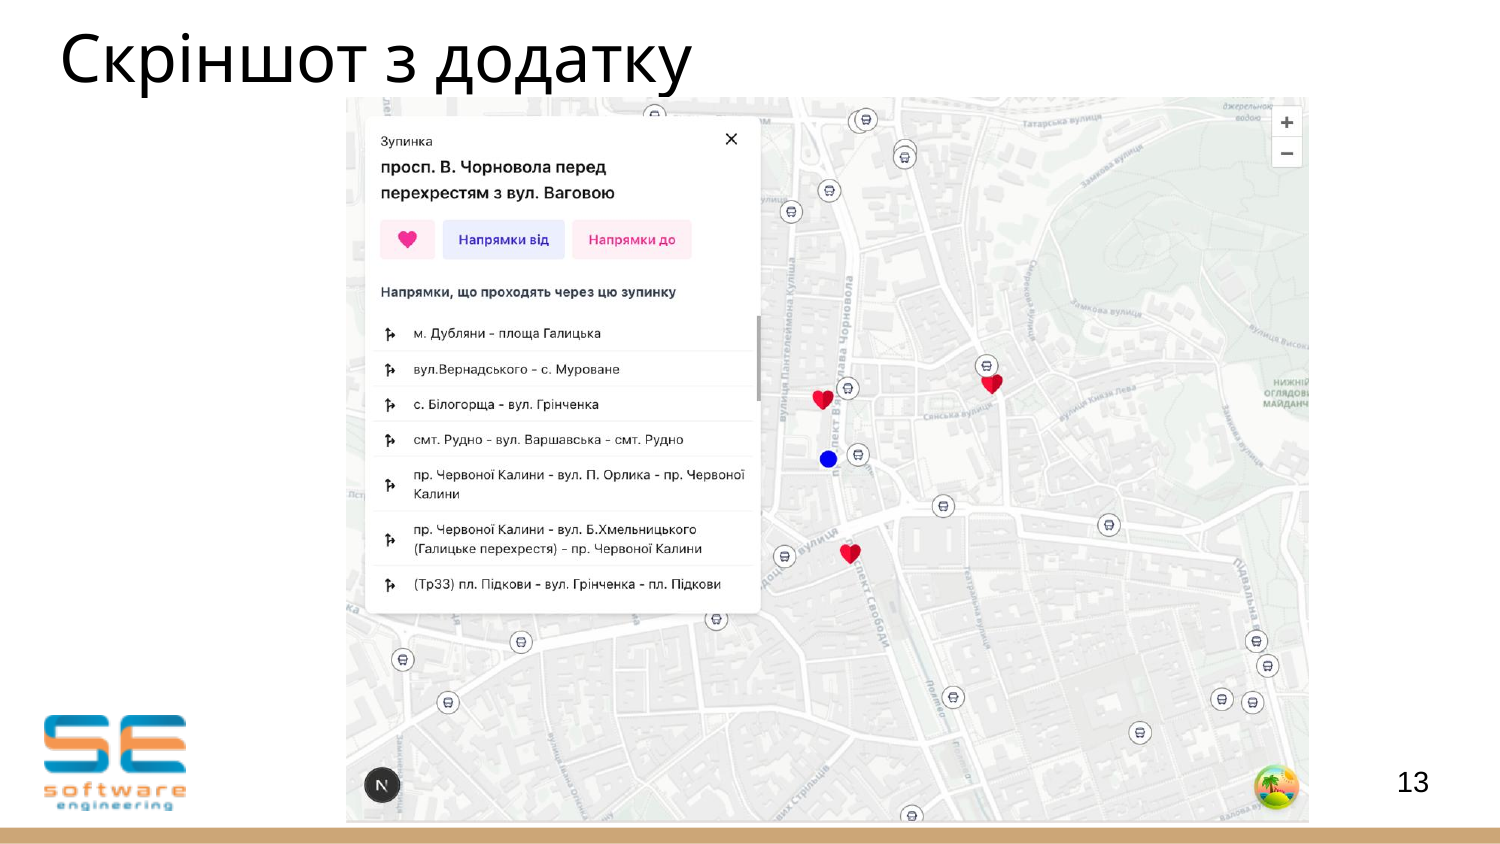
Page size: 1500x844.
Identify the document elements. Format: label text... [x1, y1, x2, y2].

text_box 13 [1382, 755, 1500, 806]
picture [346, 97, 1309, 824]
picture [43, 714, 186, 811]
title Скріншот з додатку [44, 0, 1442, 112]
